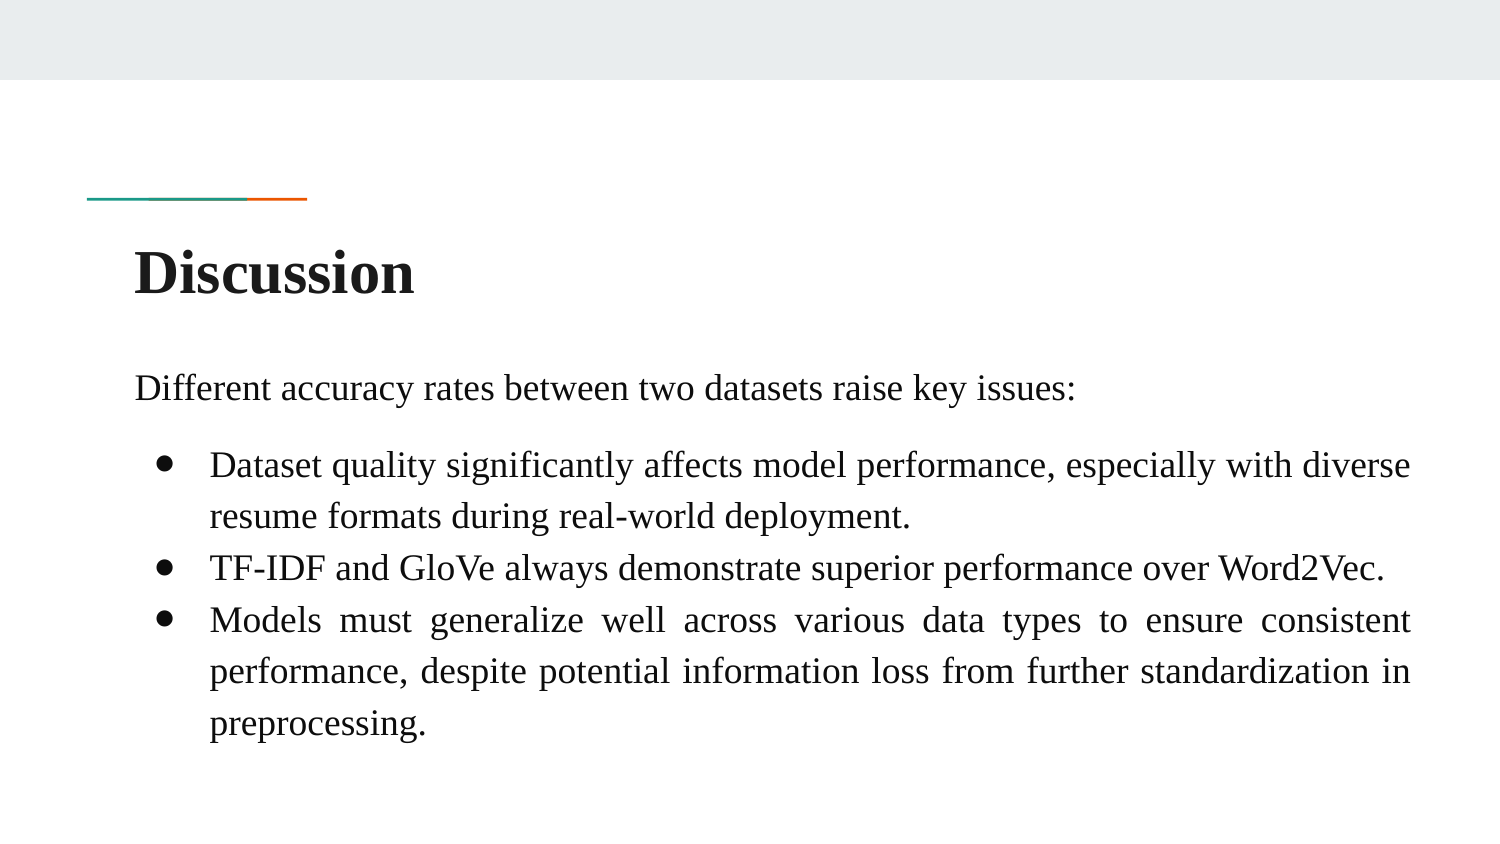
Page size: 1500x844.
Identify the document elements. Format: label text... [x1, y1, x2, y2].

title Discussion [119, 216, 1381, 305]
list Different accuracy rates between two datasets raise key issues: Dataset quality significantly affects model performance, especially with diverse resume formats during real-world deployment. TF-IDF and GloVe always demonstrate superior performance over Word2Vec. Models must generalize well across various data types to ensure consistent performance, despite potential information loss from further standardization in preprocessing. [119, 341, 1428, 768]
